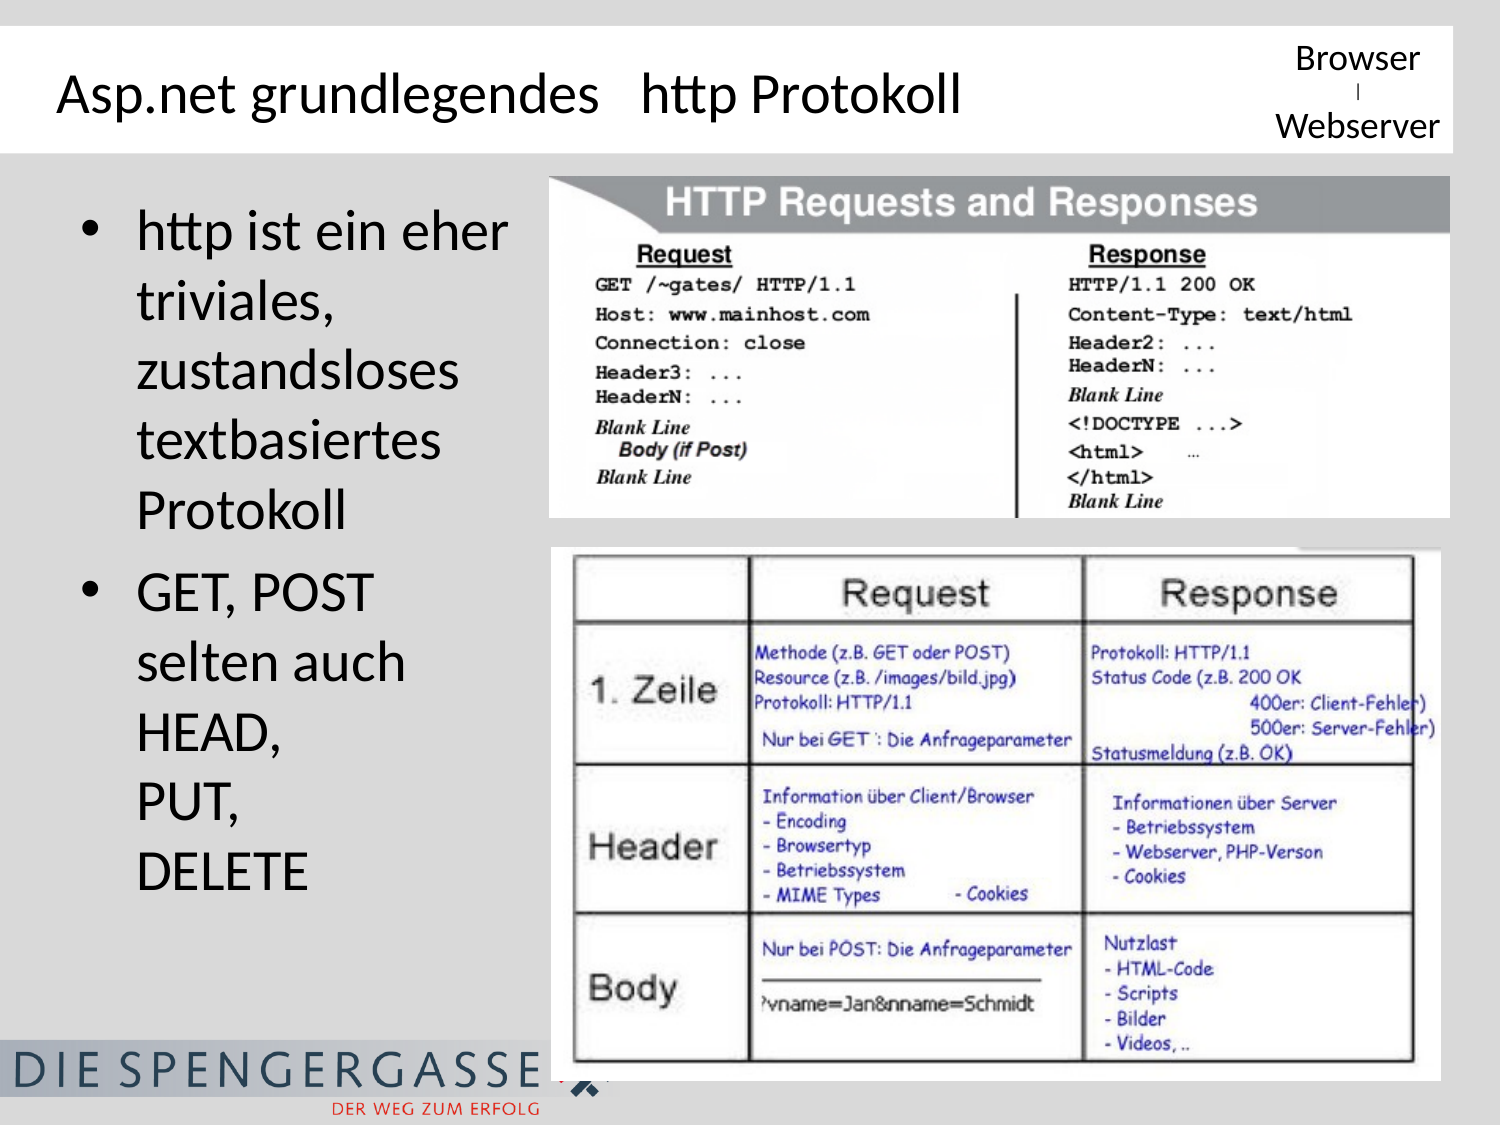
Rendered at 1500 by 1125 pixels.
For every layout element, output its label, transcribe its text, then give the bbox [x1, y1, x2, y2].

picture [0, 546, 1442, 1119]
picture [548, 176, 1450, 518]
list http ist ein eher triviales, zustandsloses textbasiertes Protokoll GET, POST selten auch HEAD, PUT, DELETE [64, 184, 1447, 1005]
slide_number 11 [1358, 1031, 1447, 1092]
title Asp.net grundlegendes http Protokoll [0, 25, 1246, 154]
footer PR – C# und .net [655, 1089, 1176, 1095]
text_box Browser | Webserver [1246, 25, 1471, 154]
